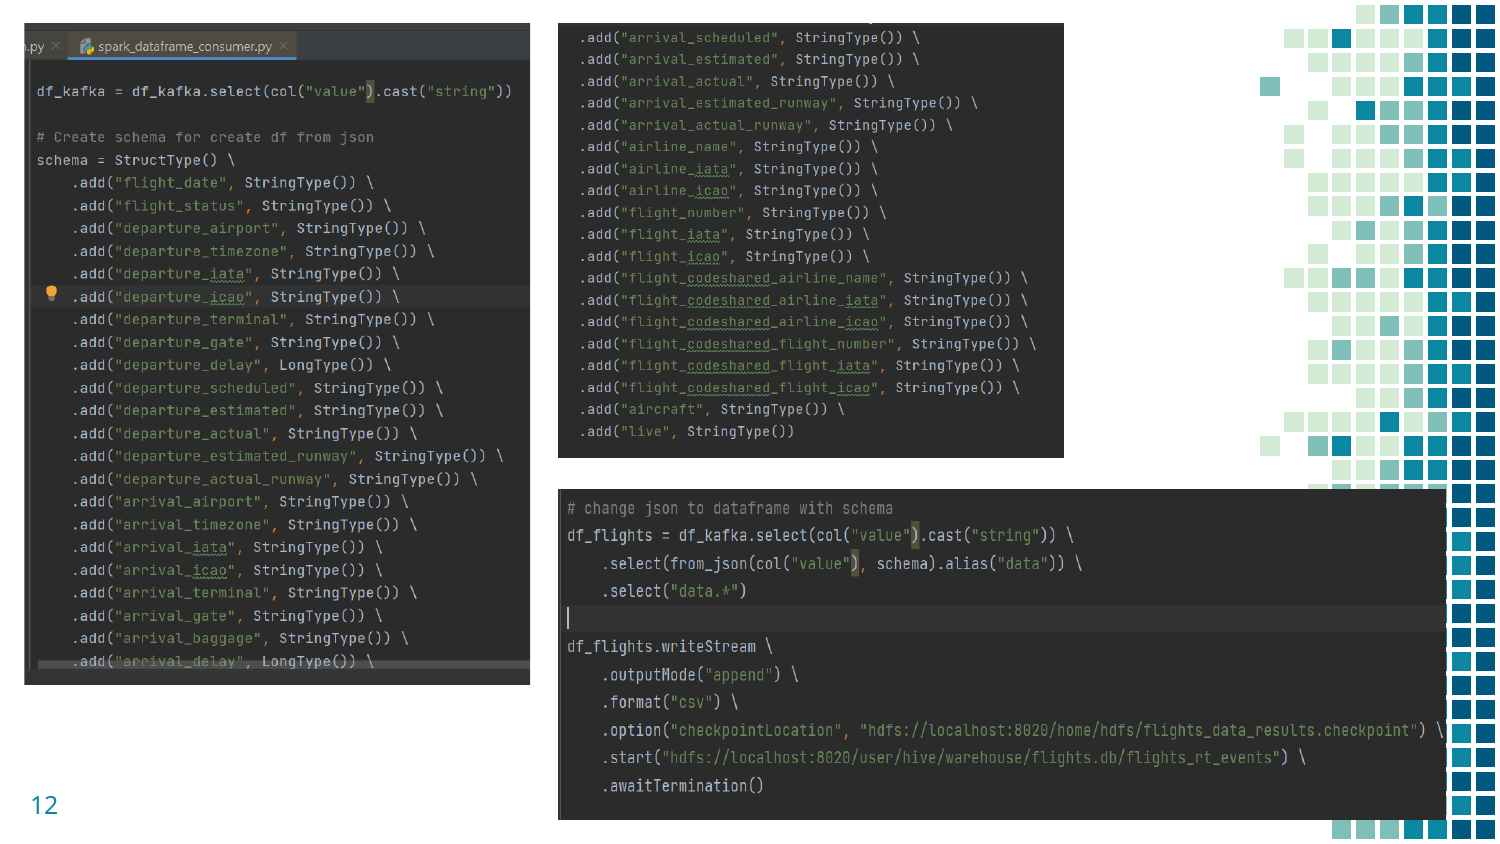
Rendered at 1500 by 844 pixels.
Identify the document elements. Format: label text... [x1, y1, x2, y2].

picture [557, 489, 1447, 820]
slide_number 12 [15, 774, 105, 839]
picture [557, 23, 1065, 458]
picture [24, 23, 531, 685]
